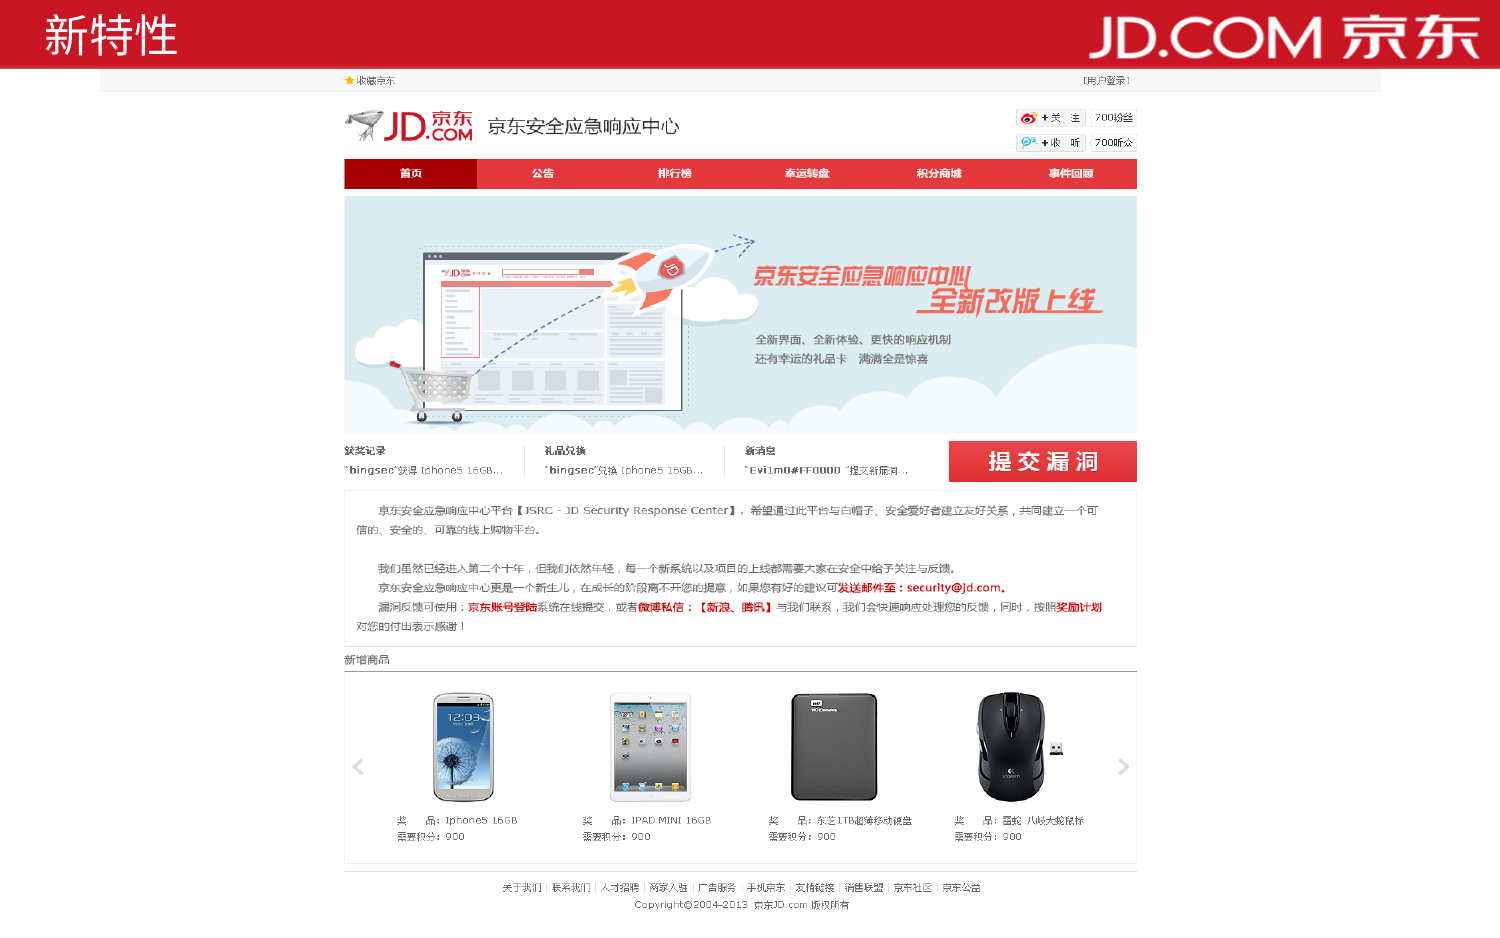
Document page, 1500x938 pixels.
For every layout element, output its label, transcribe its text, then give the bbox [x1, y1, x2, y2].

picture [0, 0, 1500, 938]
text_box 新特性 [29, 0, 694, 69]
